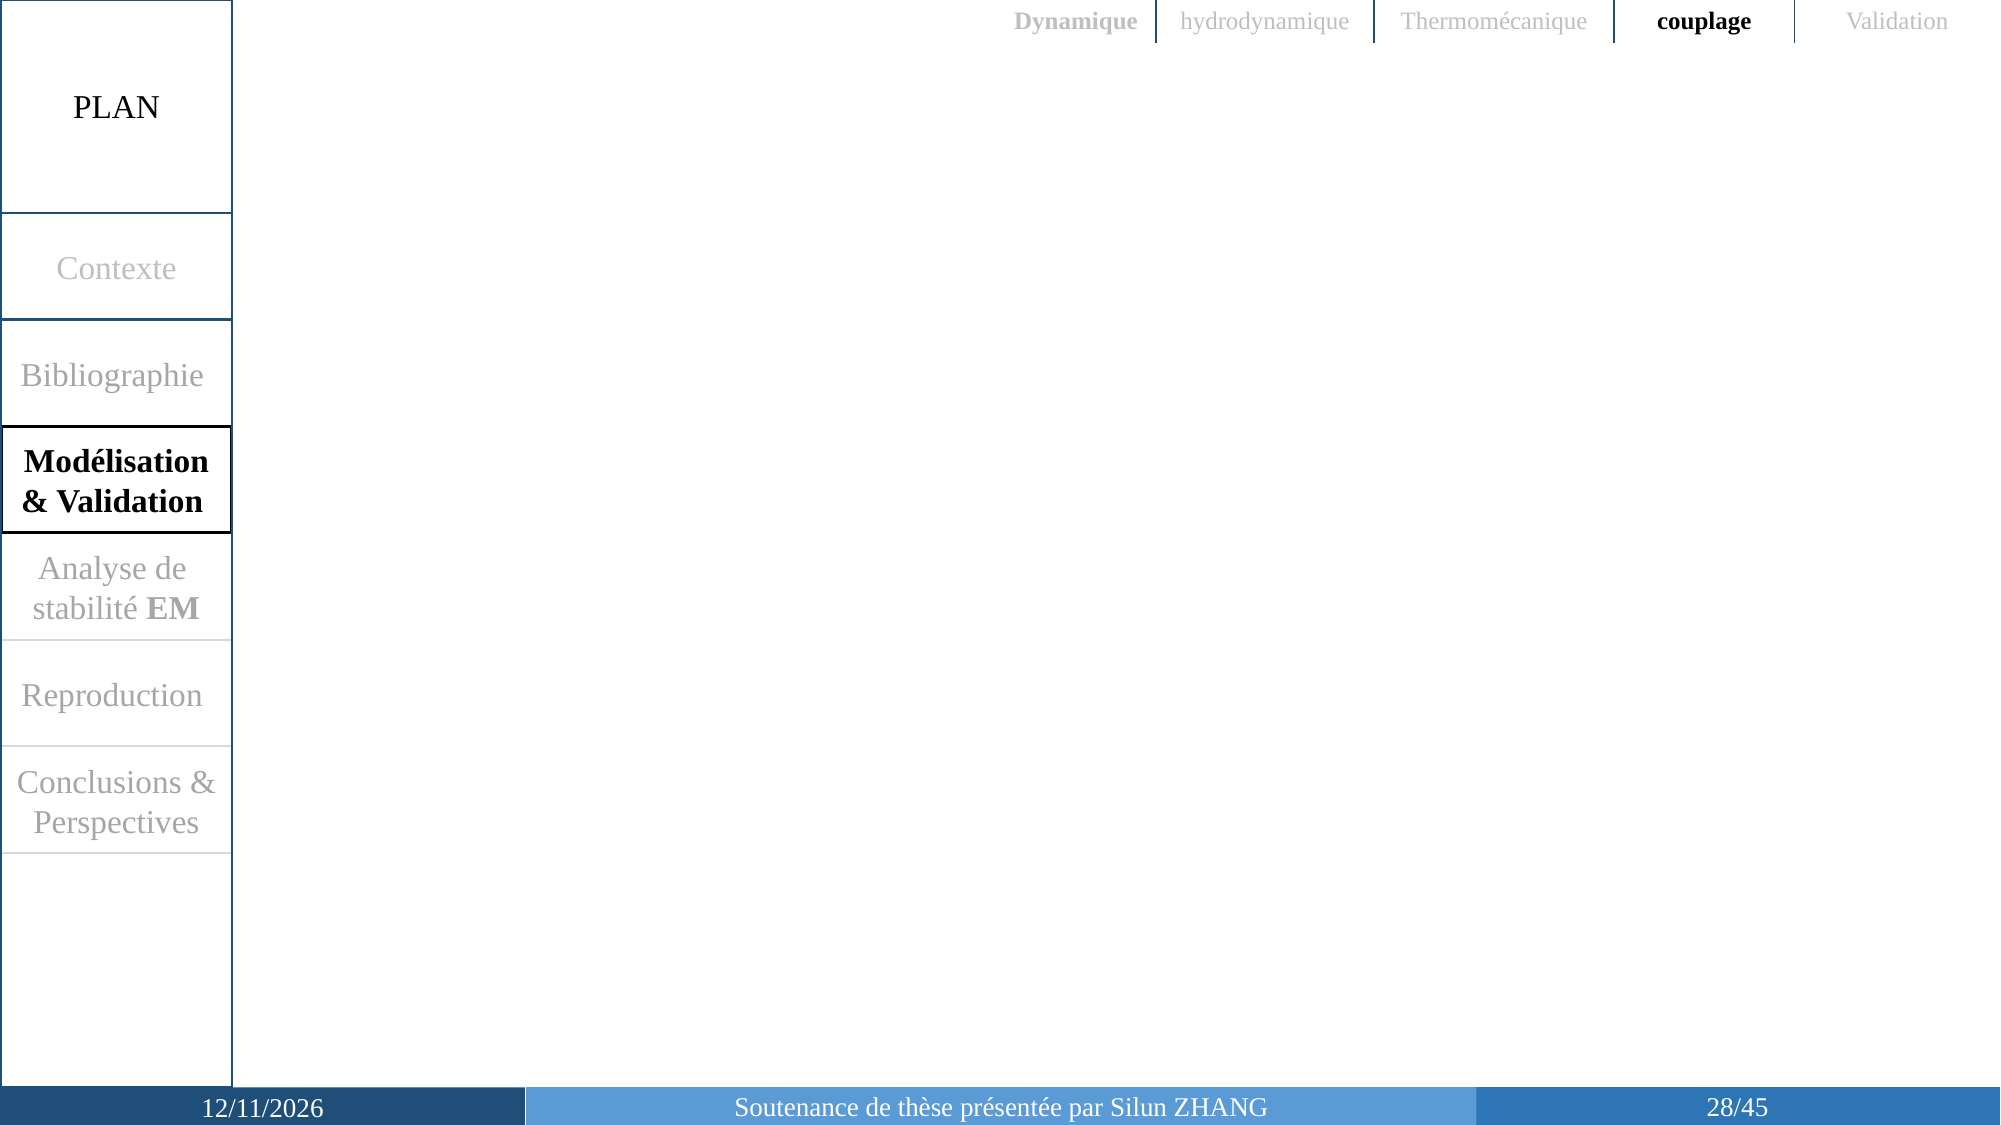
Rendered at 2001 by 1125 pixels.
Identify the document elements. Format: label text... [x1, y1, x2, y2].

table_header Validation [1795, 0, 2000, 43]
table_header couplage [1615, 0, 1794, 43]
text_box [0, 0, 233, 212]
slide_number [0, 1087, 525, 1125]
table_header Dynamique [996, 0, 1155, 43]
footer Soutenance de thèse présentée par Silun ZHANG [526, 1087, 1477, 1125]
slide_number 28/45 [1477, 1087, 2000, 1125]
text_box [0, 321, 233, 1087]
table_header Thermomécanique [1375, 0, 1613, 43]
table_header hydrodynamique [1157, 0, 1373, 43]
text_box Contexte [0, 212, 233, 321]
